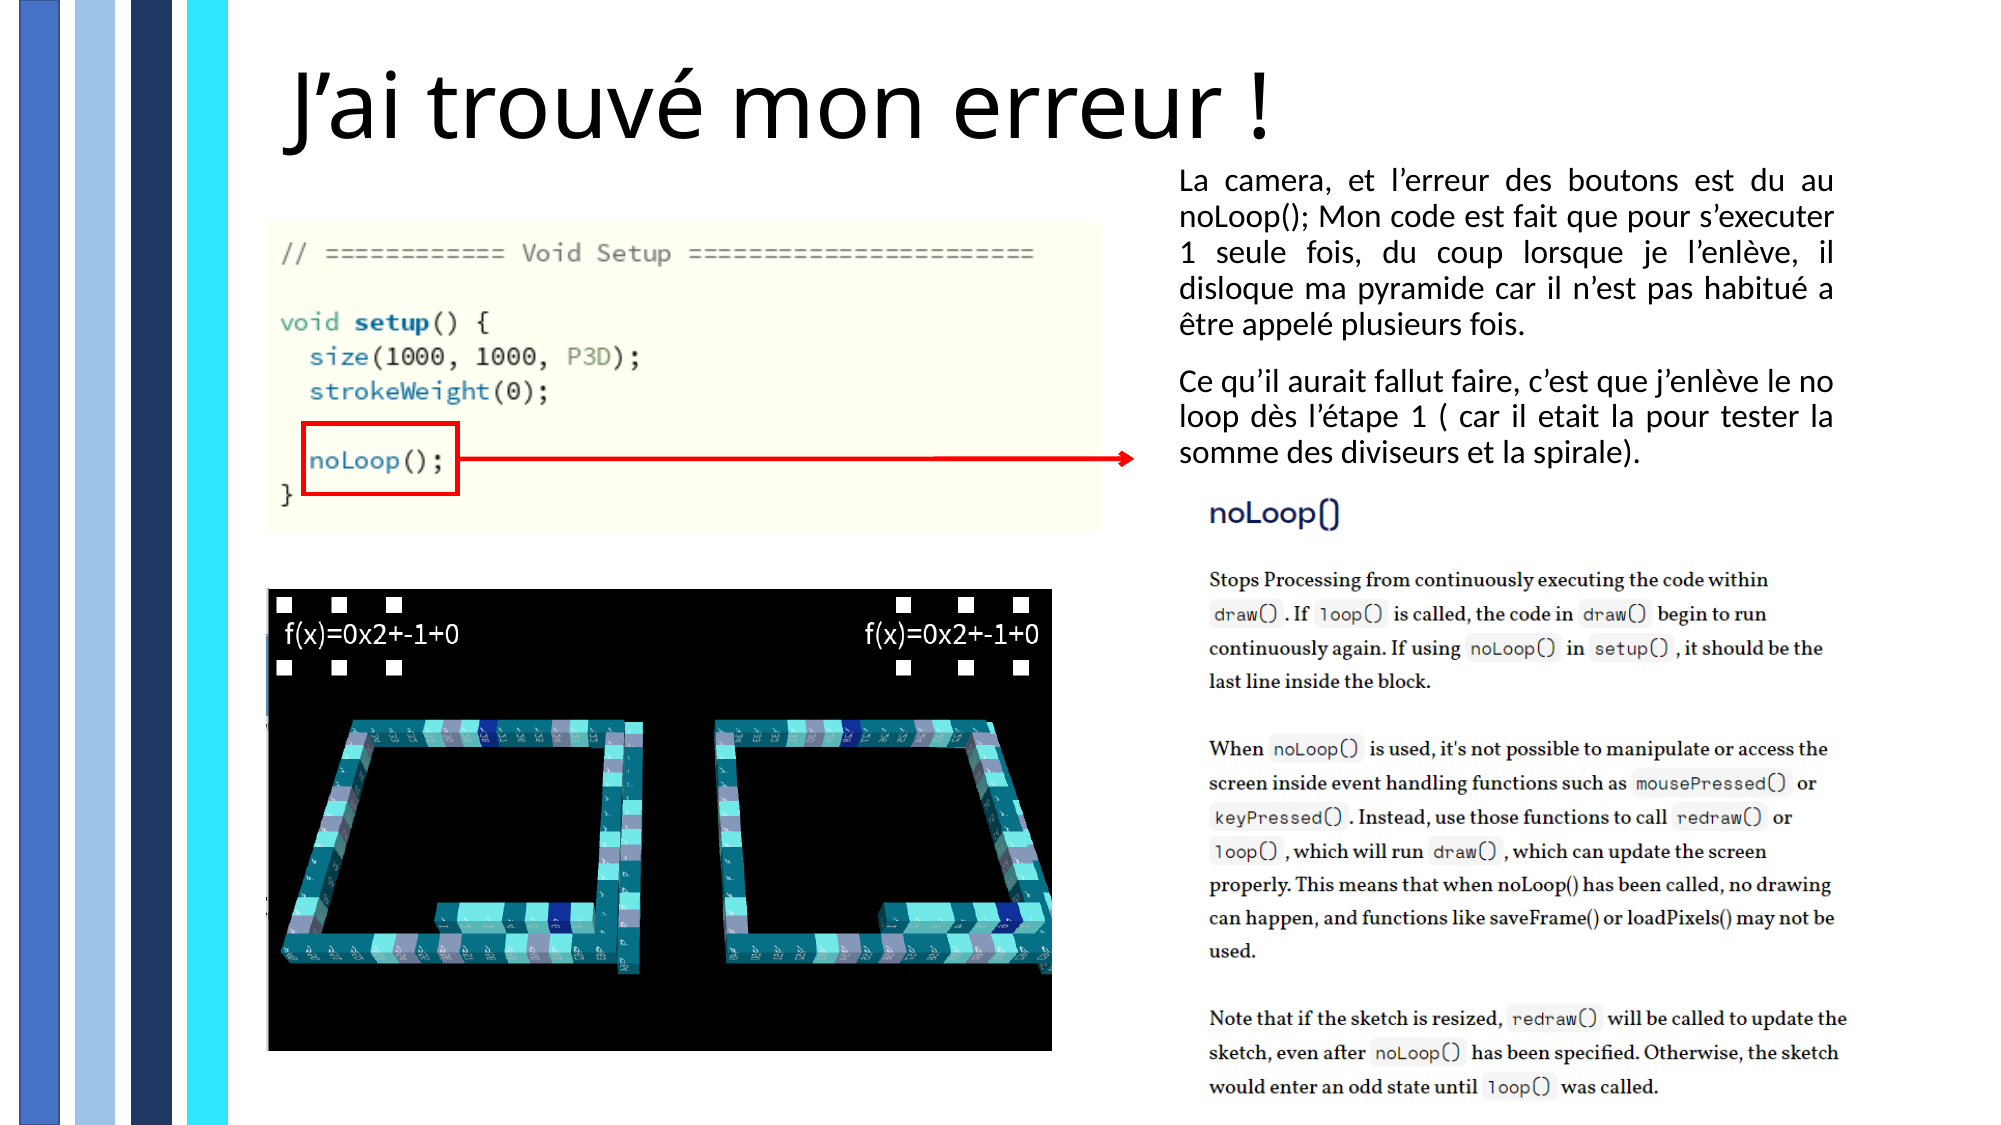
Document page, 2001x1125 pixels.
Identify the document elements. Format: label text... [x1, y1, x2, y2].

title J’ai trouvé mon erreur ! [275, 0, 1529, 218]
text_box [19, 0, 60, 1125]
picture [266, 588, 1052, 1051]
text_box [187, 0, 228, 1125]
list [266, 222, 1101, 531]
text_box [75, 0, 115, 1125]
picture [1197, 493, 1856, 1109]
list La camera, et l’erreur des boutons est du au noLoop(); Mon code est fait que pour s’executer 1 seule fois, du coup lorsque je l’enlève, il disloque ma pyramide car il n’est pas habitué a être appelé plusieurs fois. Ce qu’il aurait fallut faire, c’est que j’enlève le no loop dès l’étape 1 ( car il etait la pour tester la somme des diviseurs et la spirale). [1164, 155, 1851, 469]
text_box [131, 0, 172, 1125]
